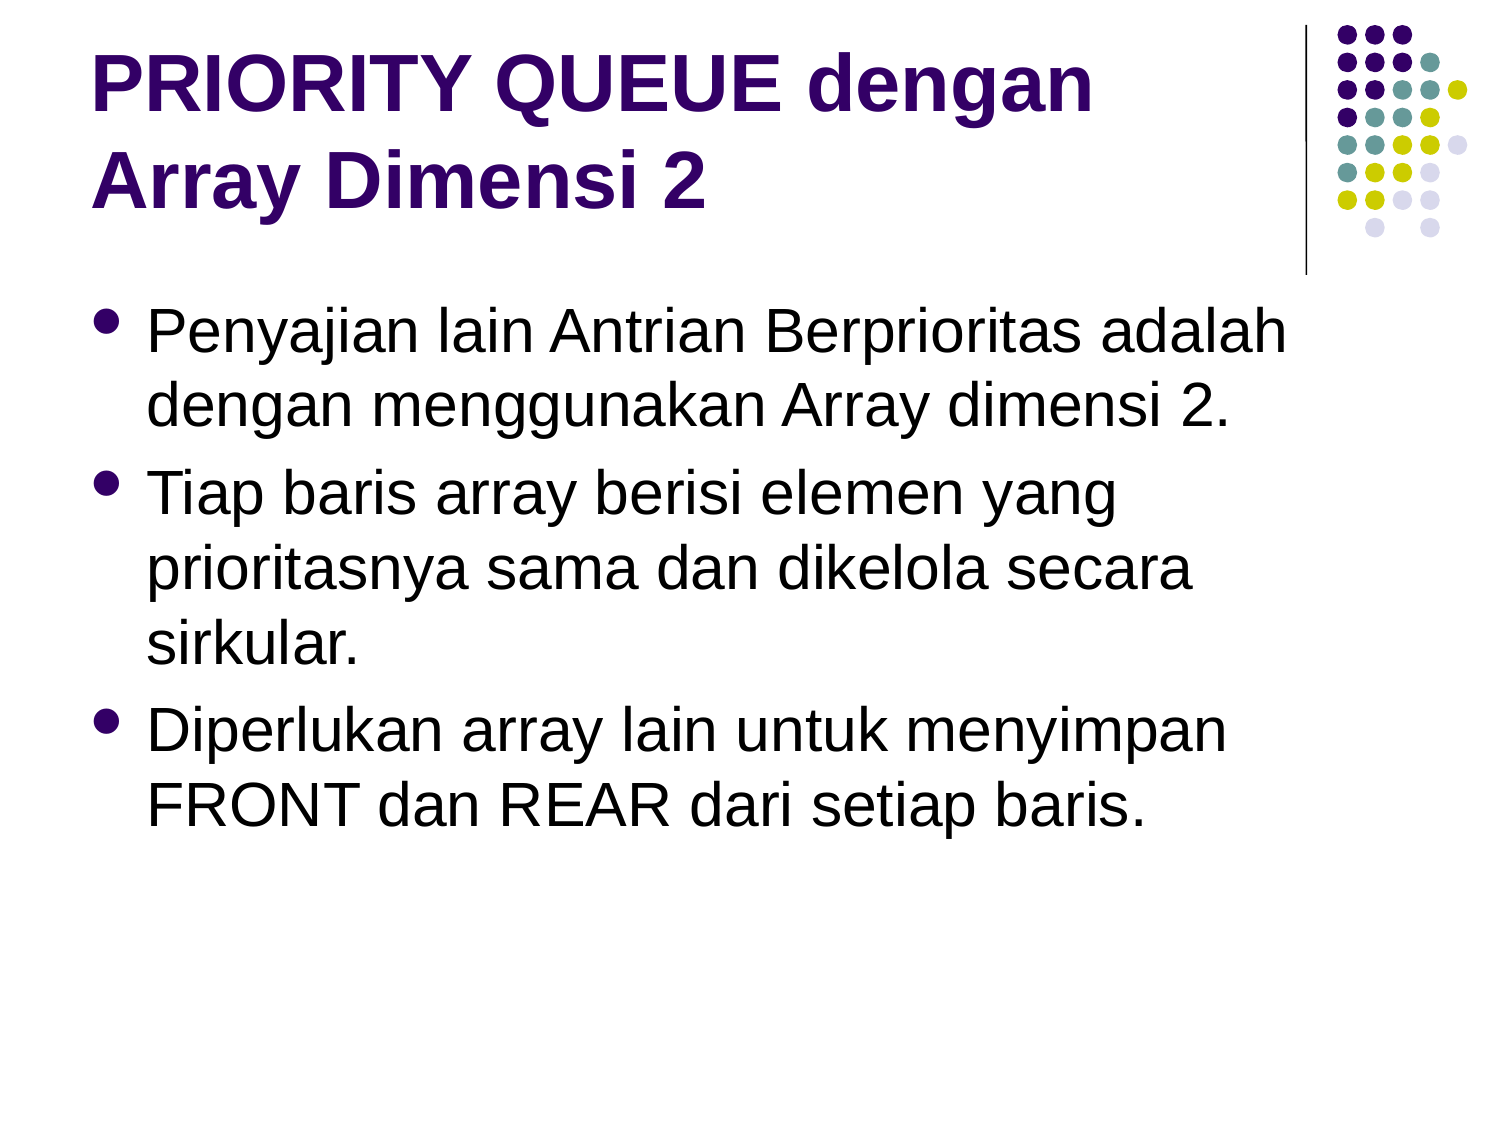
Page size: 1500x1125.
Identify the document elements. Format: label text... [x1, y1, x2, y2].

list Penyajian lain Antrian Berprioritas adalah dengan menggunakan Array dimensi 2. Tiap baris array berisi elemen yang prioritasnya sama dan dikelola secara sirkular. Diperlukan array lain untuk menyimpan FRONT dan REAR dari setiap baris. [74, 281, 1426, 1006]
title PRIORITY QUEUE dengan Array Dimensi 2 [74, 19, 1313, 233]
